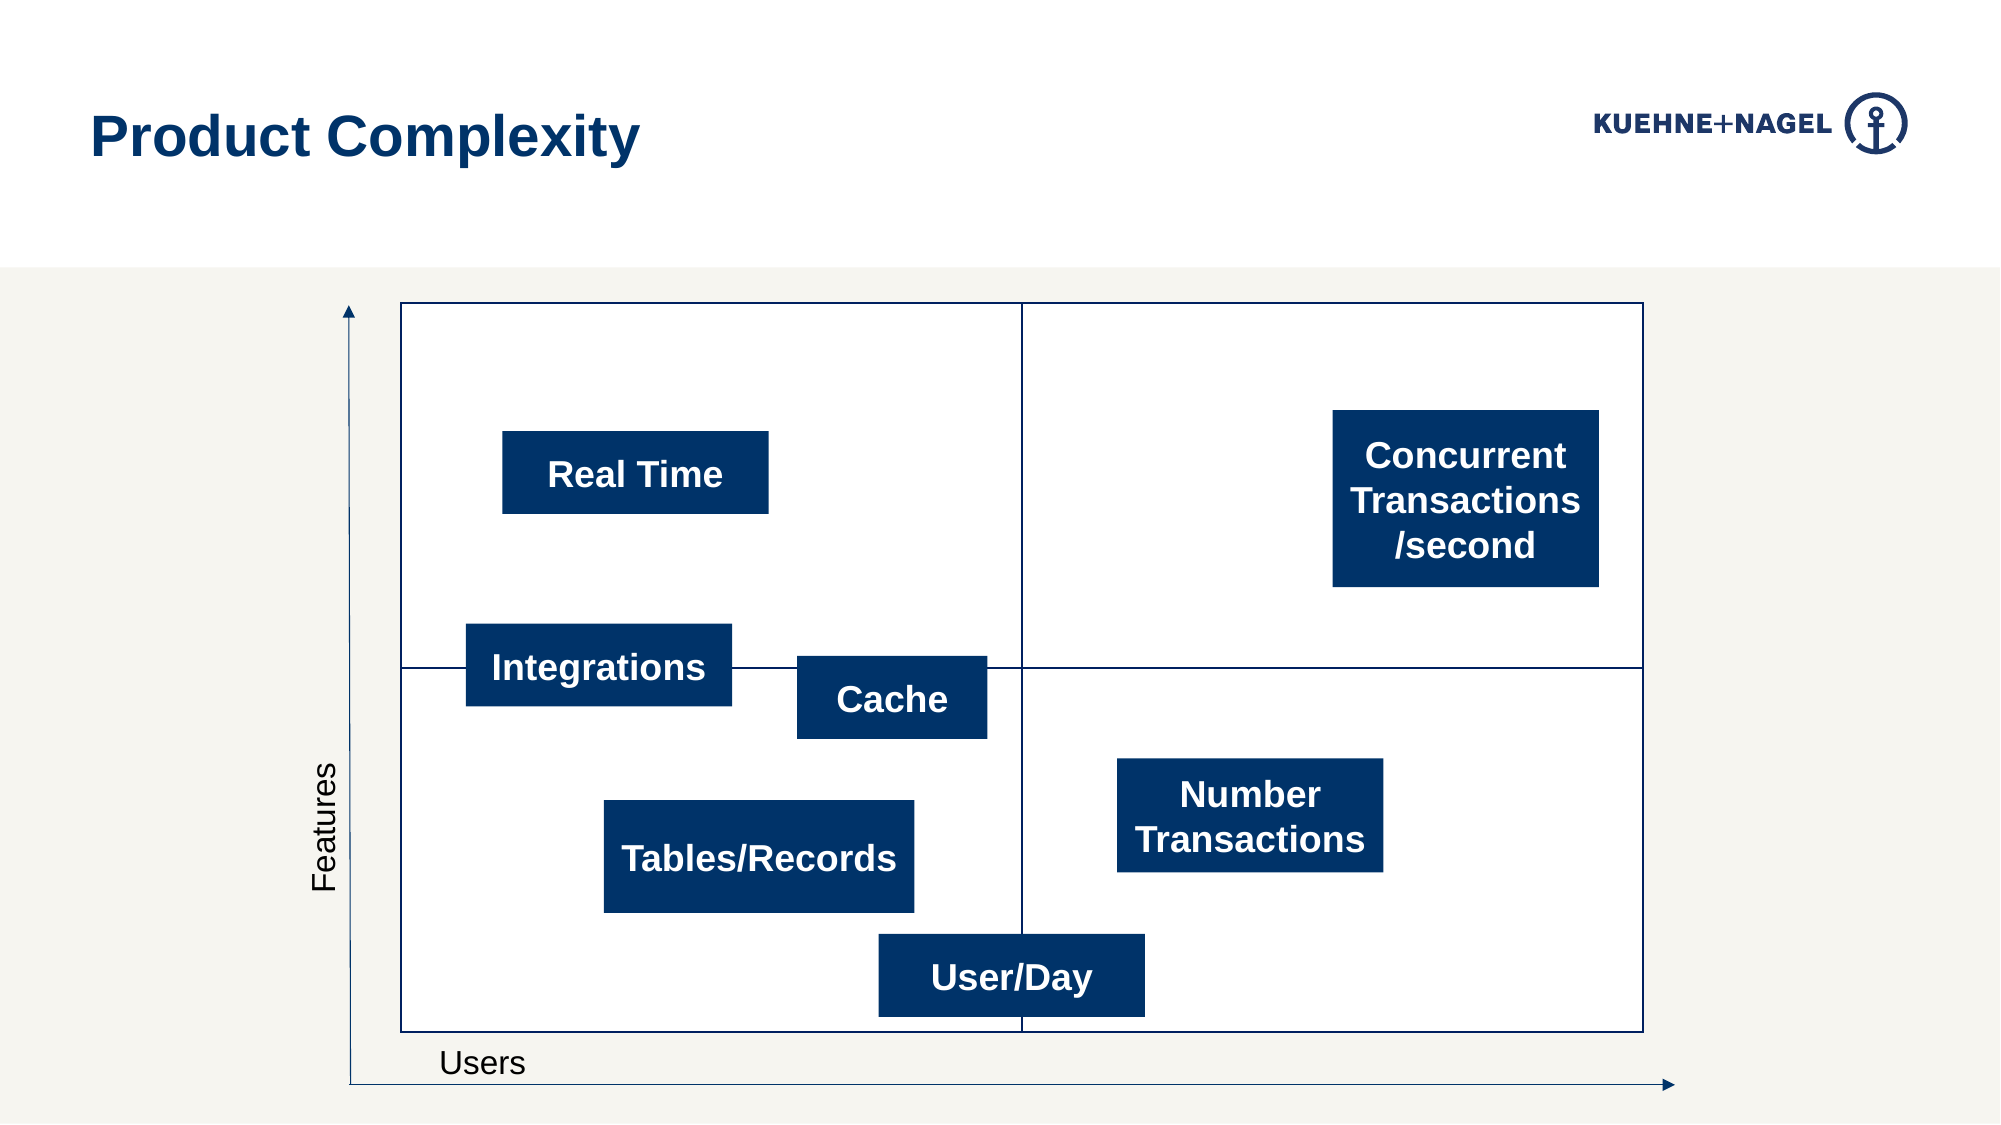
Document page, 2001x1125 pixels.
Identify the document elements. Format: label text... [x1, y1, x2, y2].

text_box Concurrent Transactions/second [1331, 409, 1600, 588]
text_box [1021, 667, 1644, 1033]
text_box User/Day [878, 933, 1146, 1018]
text_box Cache [796, 655, 988, 740]
text_box [400, 667, 1021, 1033]
text_box Number Transactions [1116, 757, 1385, 873]
list Product Complexity [90, 90, 1455, 233]
text_box [1021, 302, 1644, 667]
text_box [400, 302, 1021, 667]
text_box Real Time [501, 430, 770, 515]
text_box Users [439, 1033, 604, 1084]
text_box Tables/Records [603, 799, 916, 914]
text_box Features [294, 728, 348, 894]
text_box Integrations [465, 623, 733, 708]
